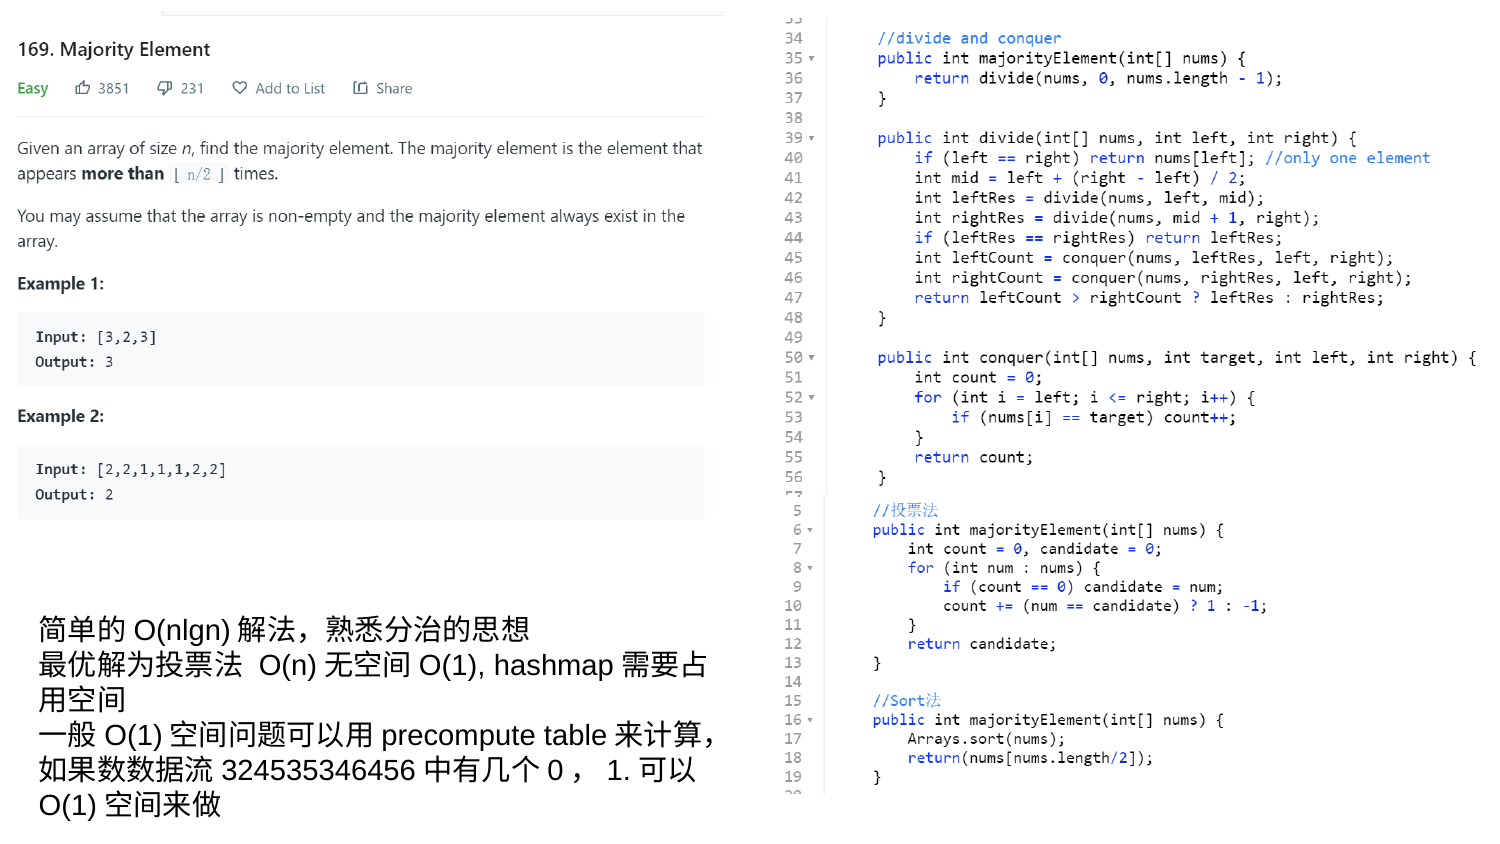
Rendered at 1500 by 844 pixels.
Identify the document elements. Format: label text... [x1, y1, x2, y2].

picture [0, 11, 726, 543]
picture [761, 18, 1488, 794]
text_box 简单的O(nlgn)解法，熟悉分治的思想 最优解为投票法 O(n)无空间O(1), hashmap需要占用空间 一般O(1)空间问题可以用precompute table来计算，如果数数据流324535346456中有几个0，1.可以O(1)空间来做 [23, 596, 750, 829]
